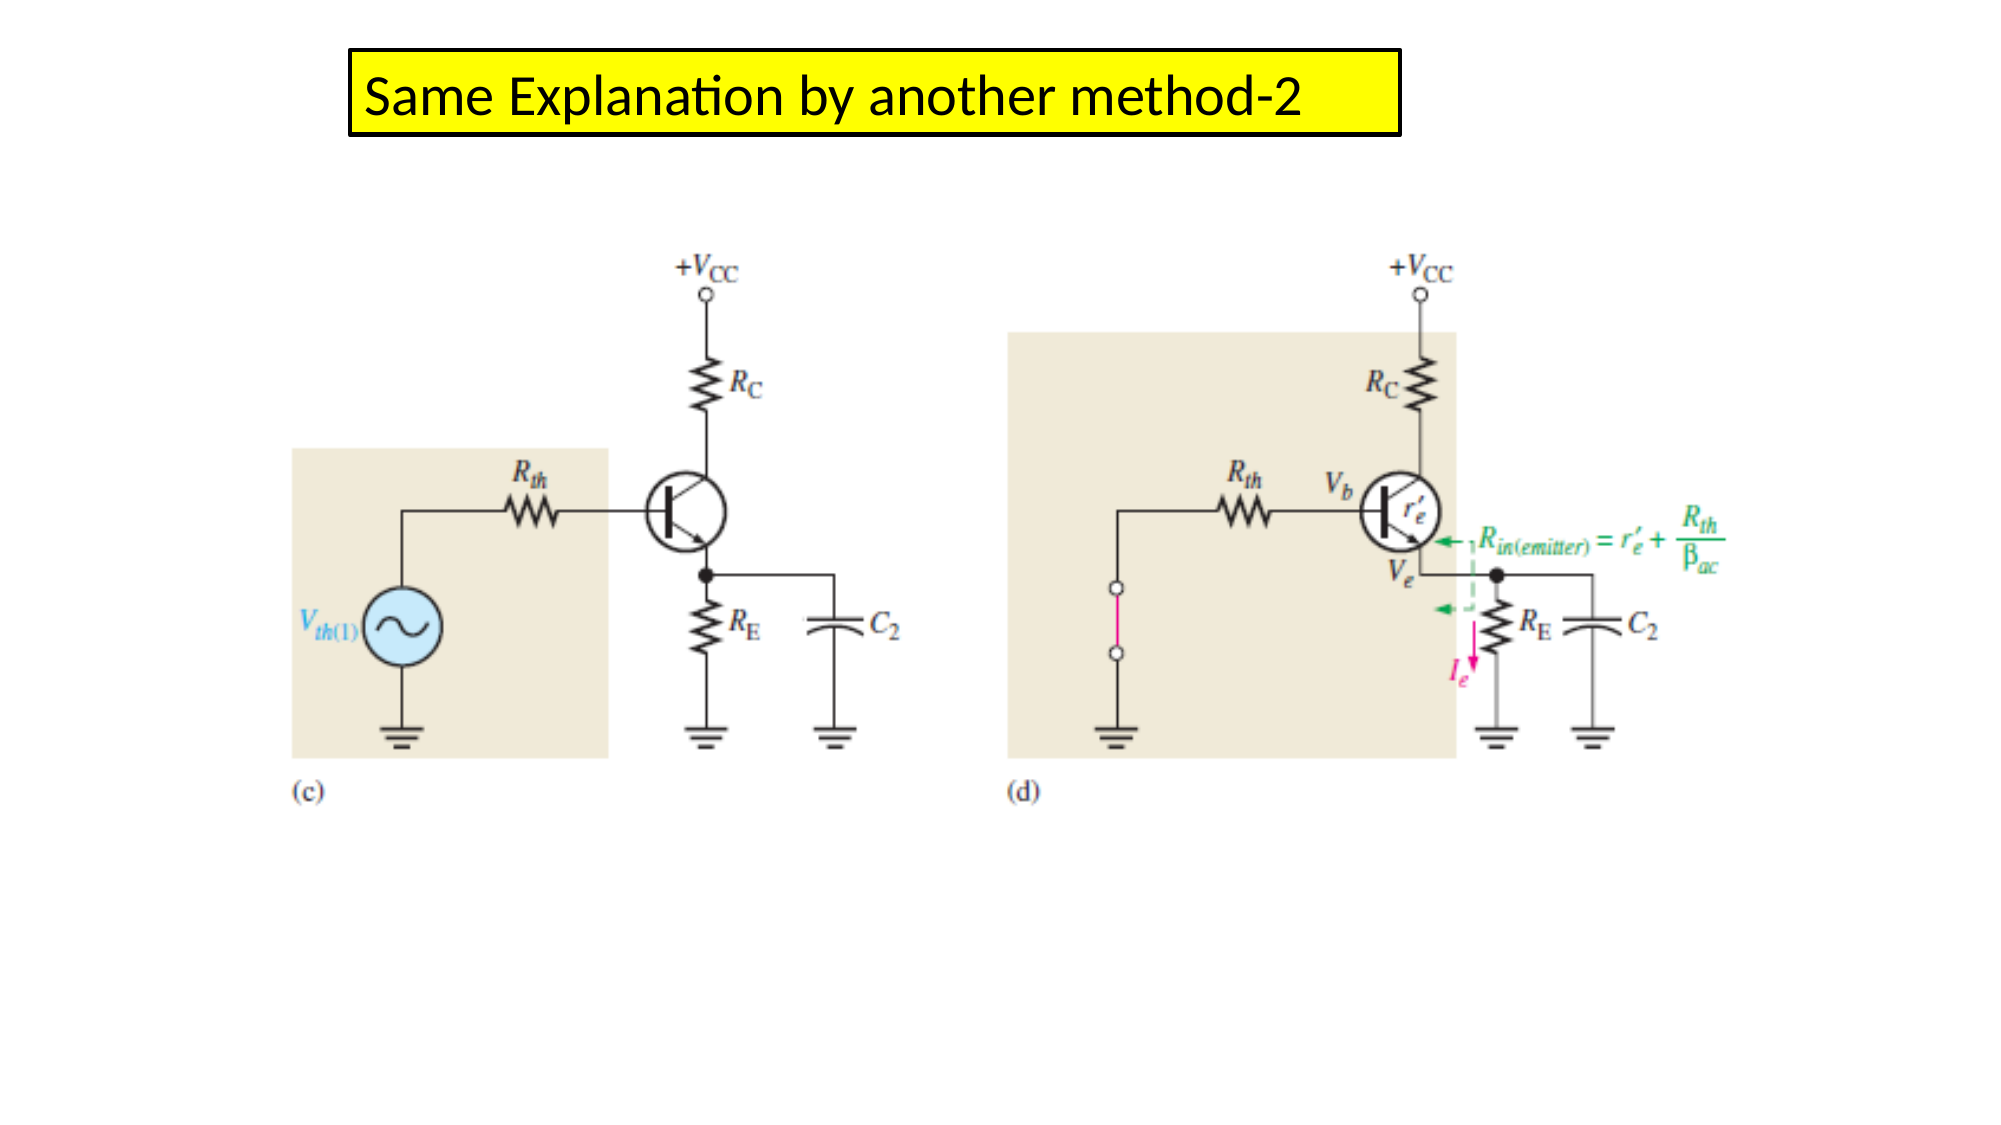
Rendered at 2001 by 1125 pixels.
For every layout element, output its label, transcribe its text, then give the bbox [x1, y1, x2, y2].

text_box Same Explanation by another method-2 [349, 50, 1400, 135]
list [262, 224, 1751, 823]
